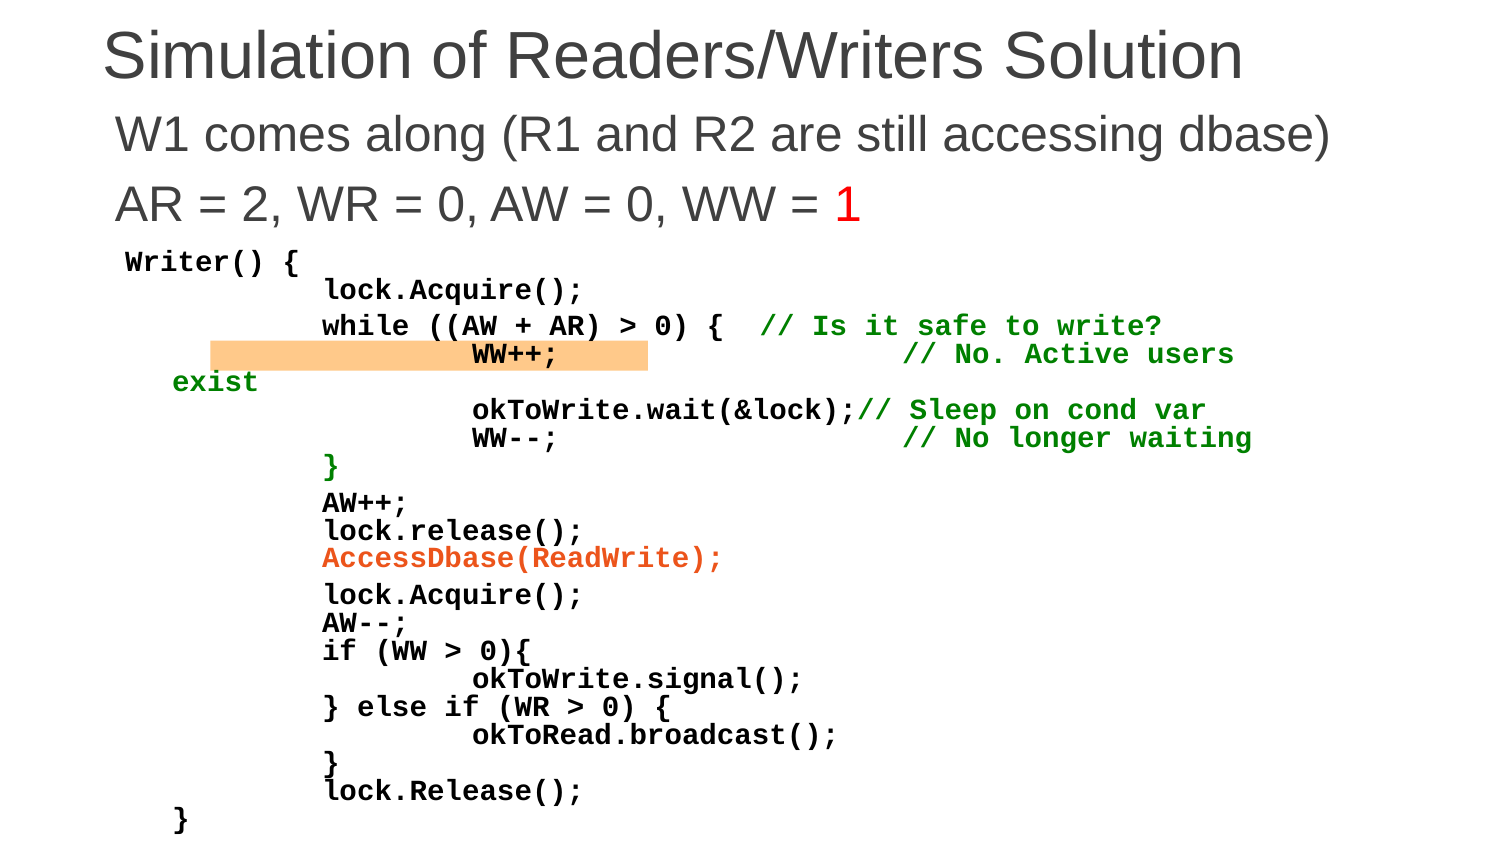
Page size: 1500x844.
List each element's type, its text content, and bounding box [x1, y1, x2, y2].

title Simulation of Readers/Writers Solution [87, 18, 1450, 85]
text_box Writer() { lock.Acquire(); while ((AW + AR) > 0) { // Is it safe to write? WW++; // No. Active users exist okToWrite.wait(&lock);// Sleep on cond var WW--; // No longer waiting } AW++; lock.release(); AccessDbase(ReadWrite); lock.Acquire(); AW--; if (WW > 0){ okToWrite.signal(); } else if (WR > 0) { okToRead.broadcast(); } lock.Release(); } [110, 241, 1332, 832]
list W1 comes along (R1 and R2 are still accessing dbase) AR = 2, WR = 0, AW = 0, WW = 1 [99, 93, 1400, 226]
